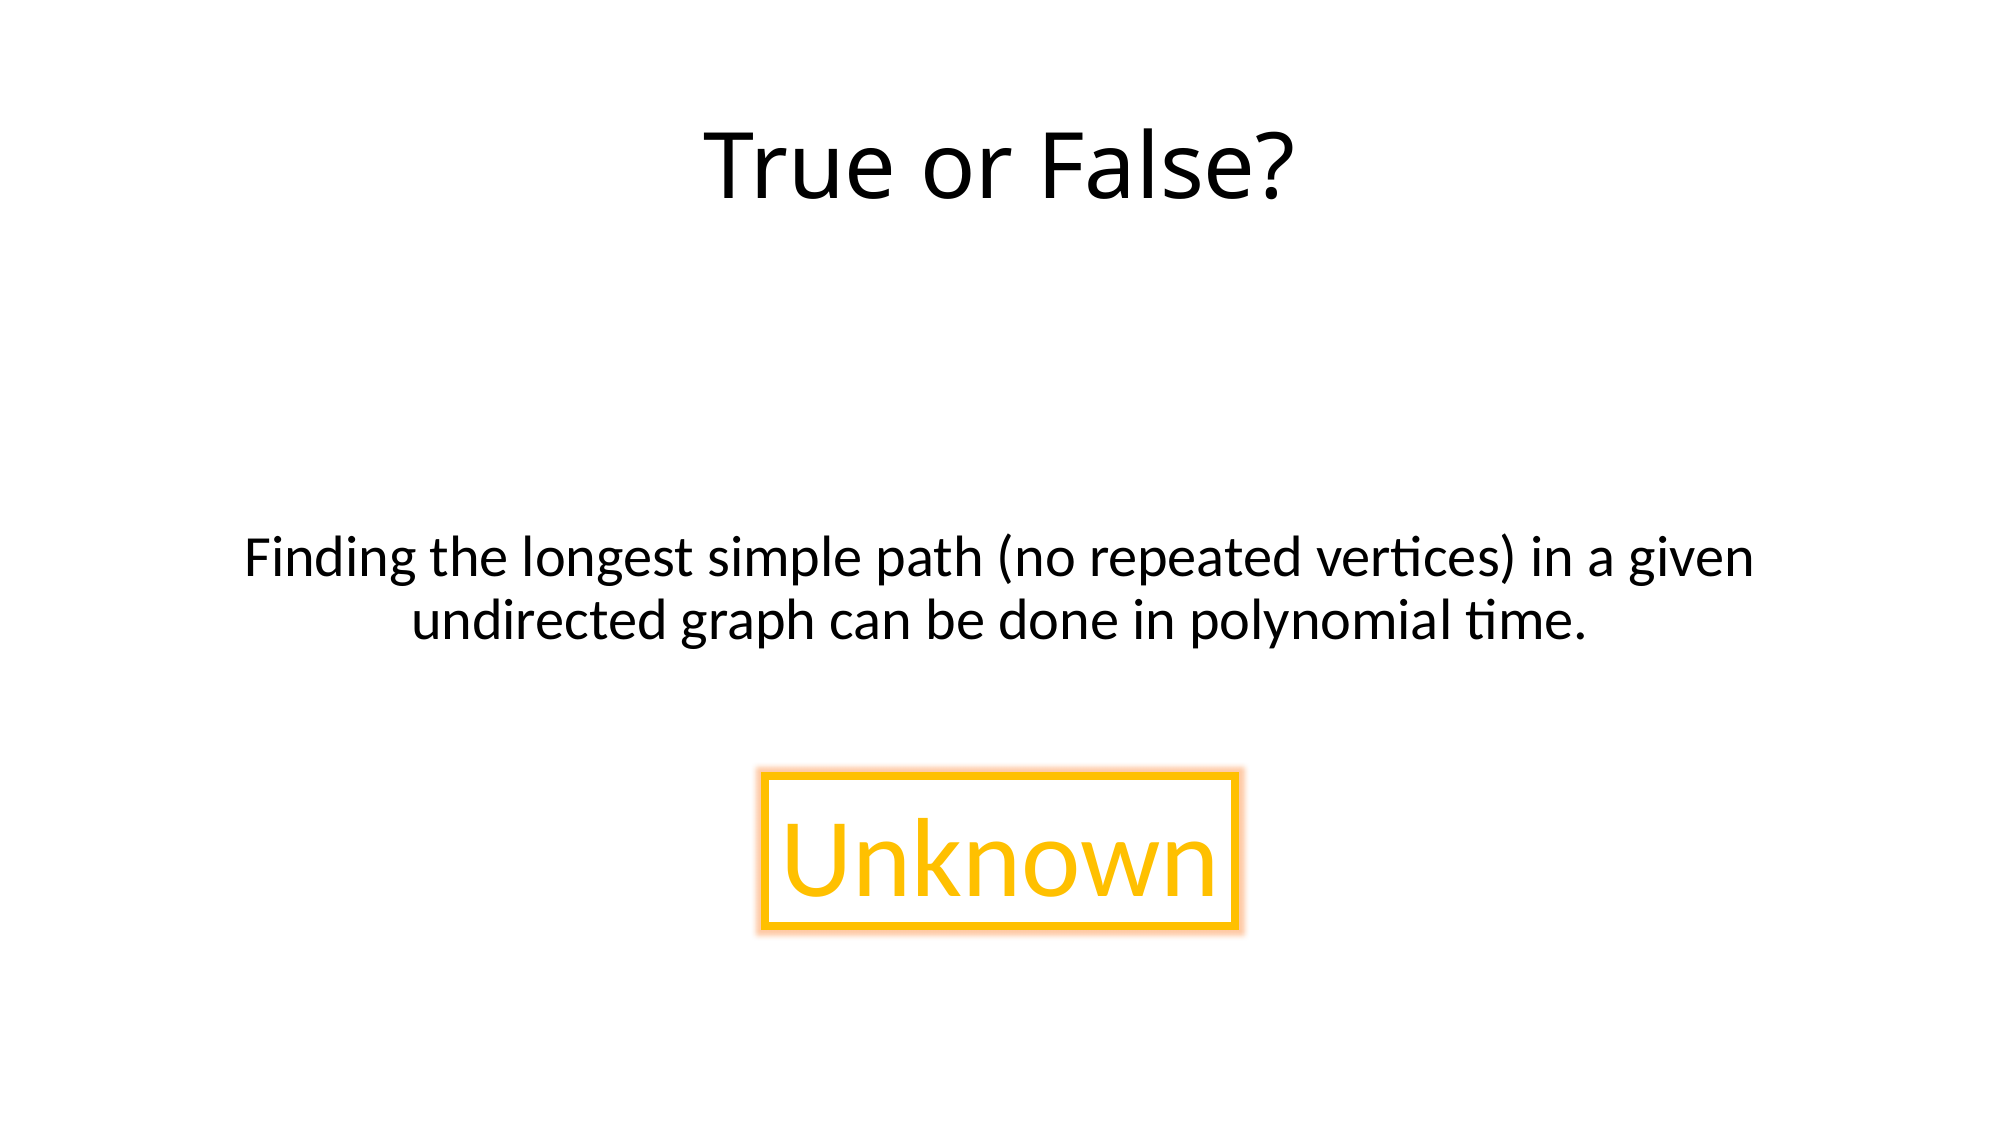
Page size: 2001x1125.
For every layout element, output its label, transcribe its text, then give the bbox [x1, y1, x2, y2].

list Finding the longest simple path (no repeated vertices) in a given undirected graph can be done in polynomial time. [137, 518, 1863, 1014]
title True or False? [137, 59, 1863, 278]
text_box Unknown [764, 775, 1236, 927]
